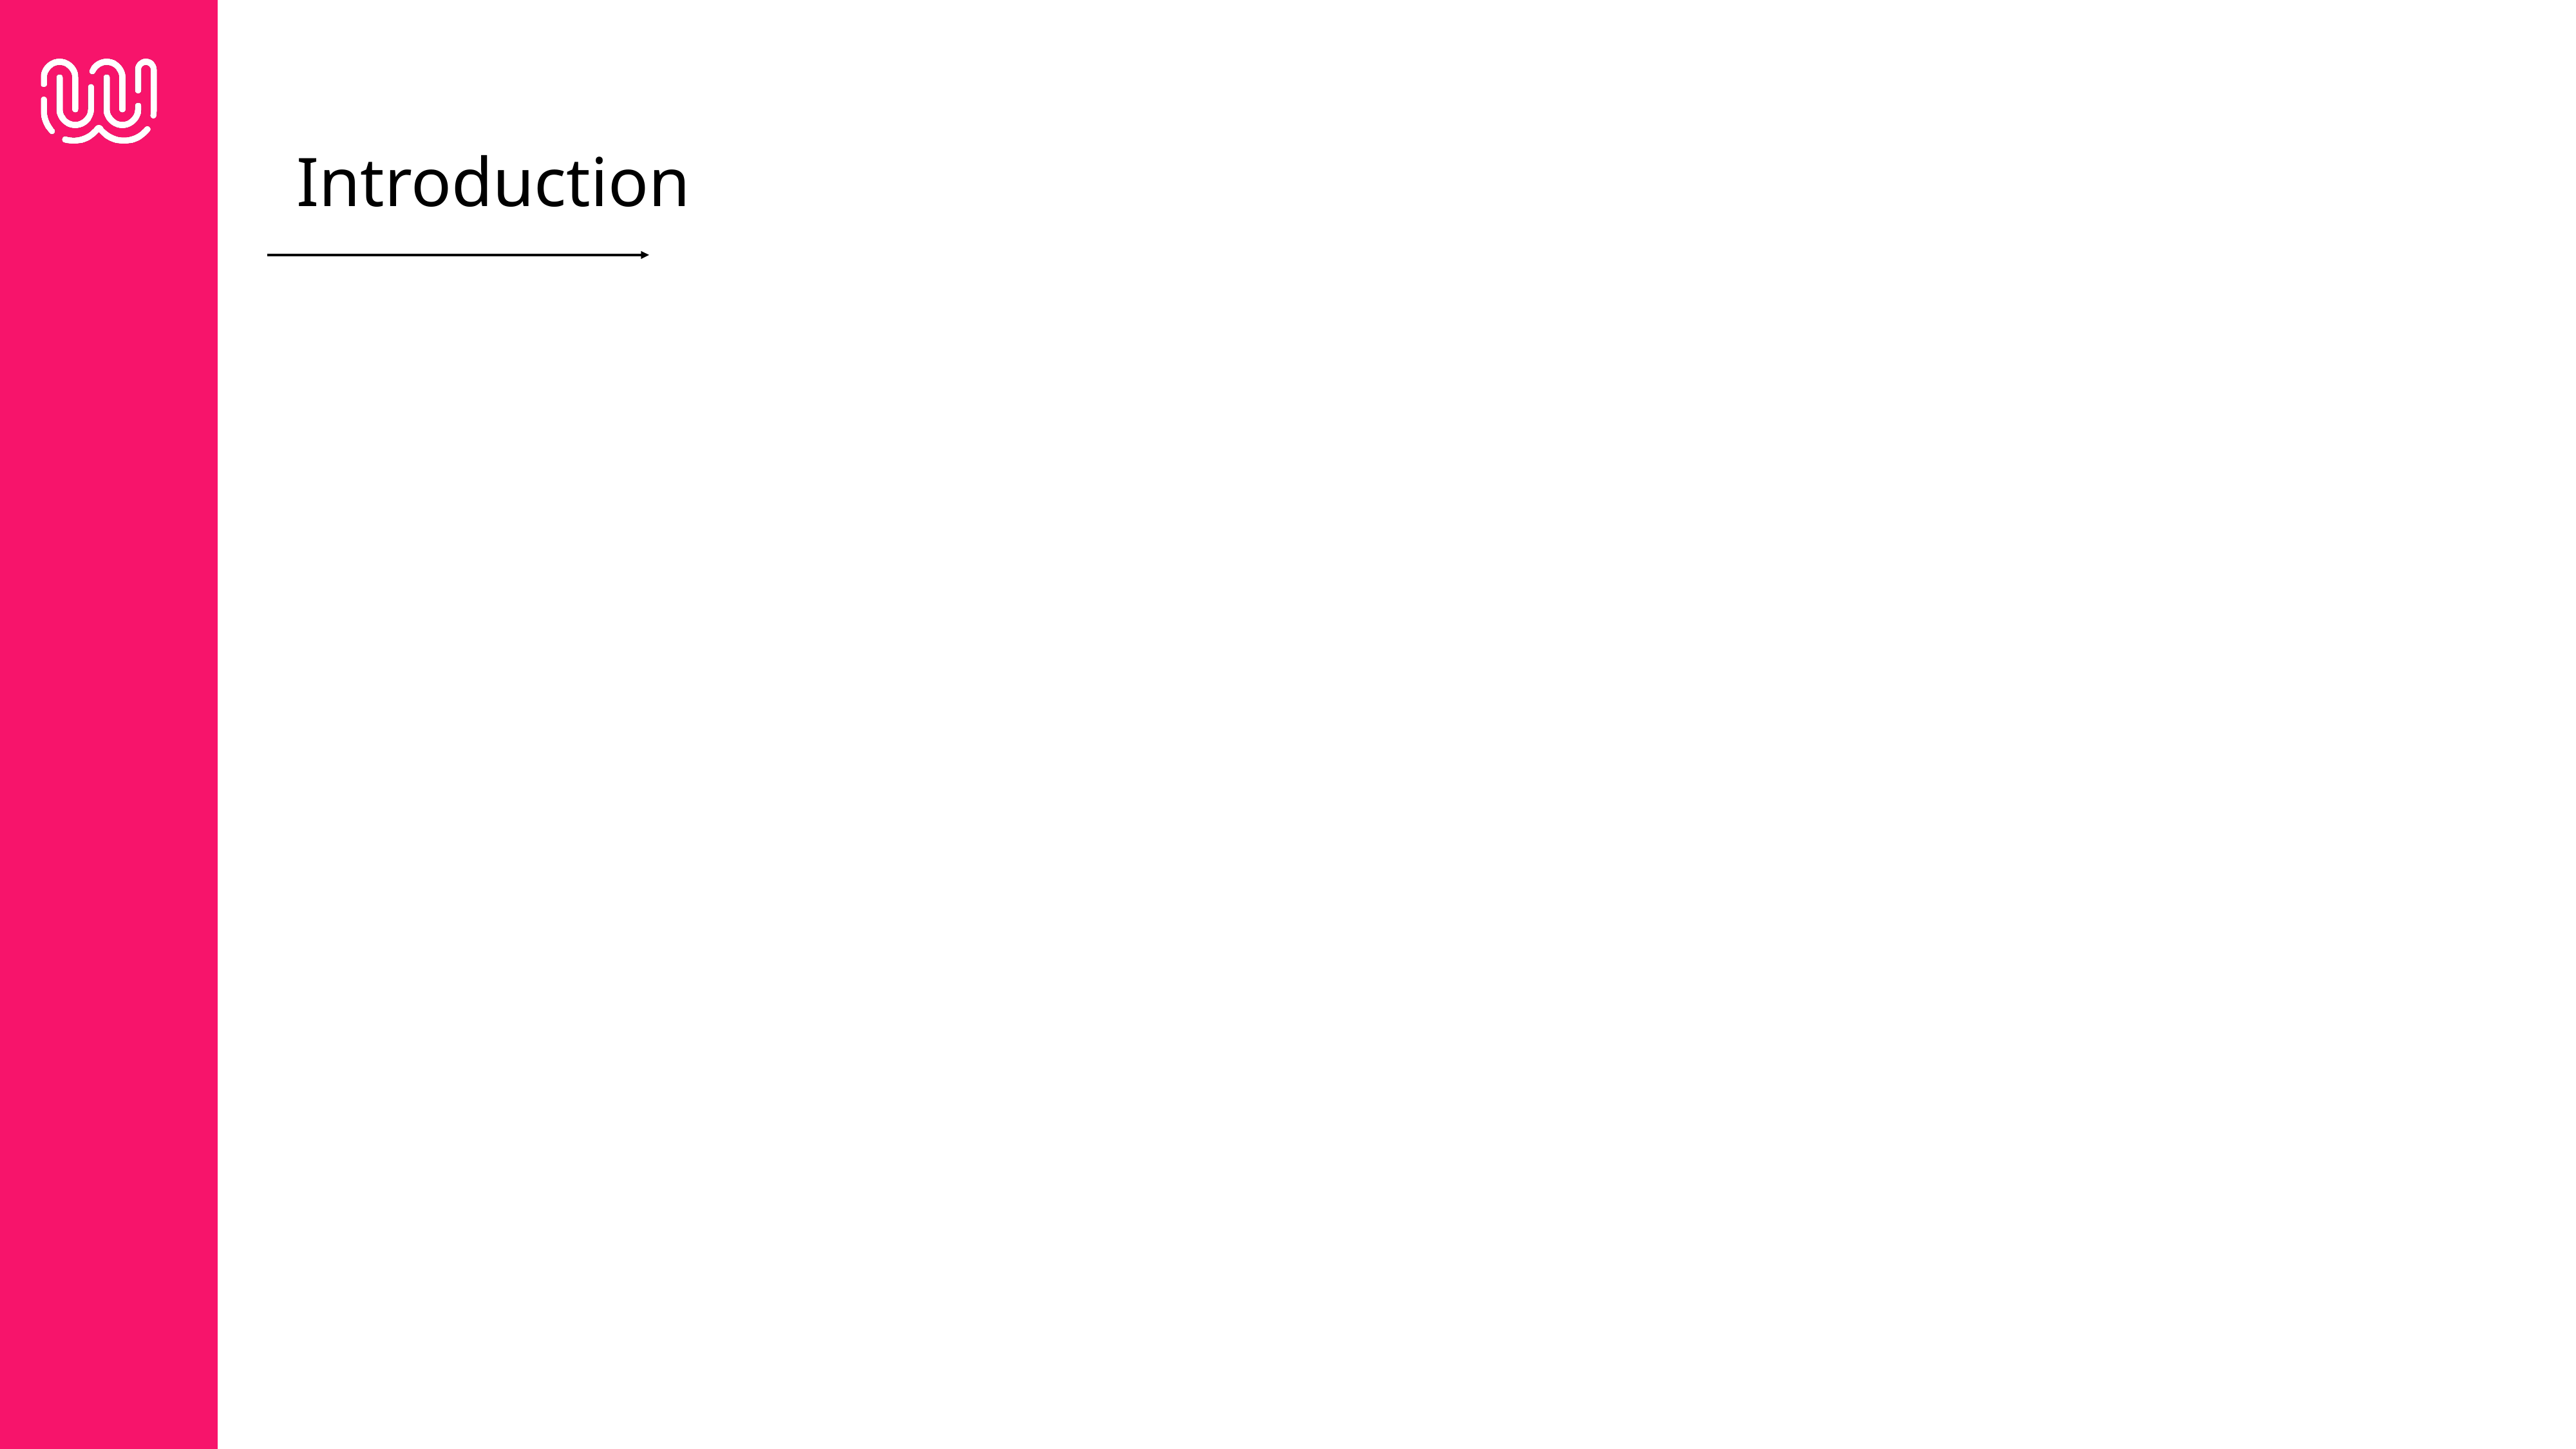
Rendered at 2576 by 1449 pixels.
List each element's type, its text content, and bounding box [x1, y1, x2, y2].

text_box [0, 0, 218, 1449]
picture [41, 59, 169, 144]
text_box Introduction [262, 134, 724, 225]
